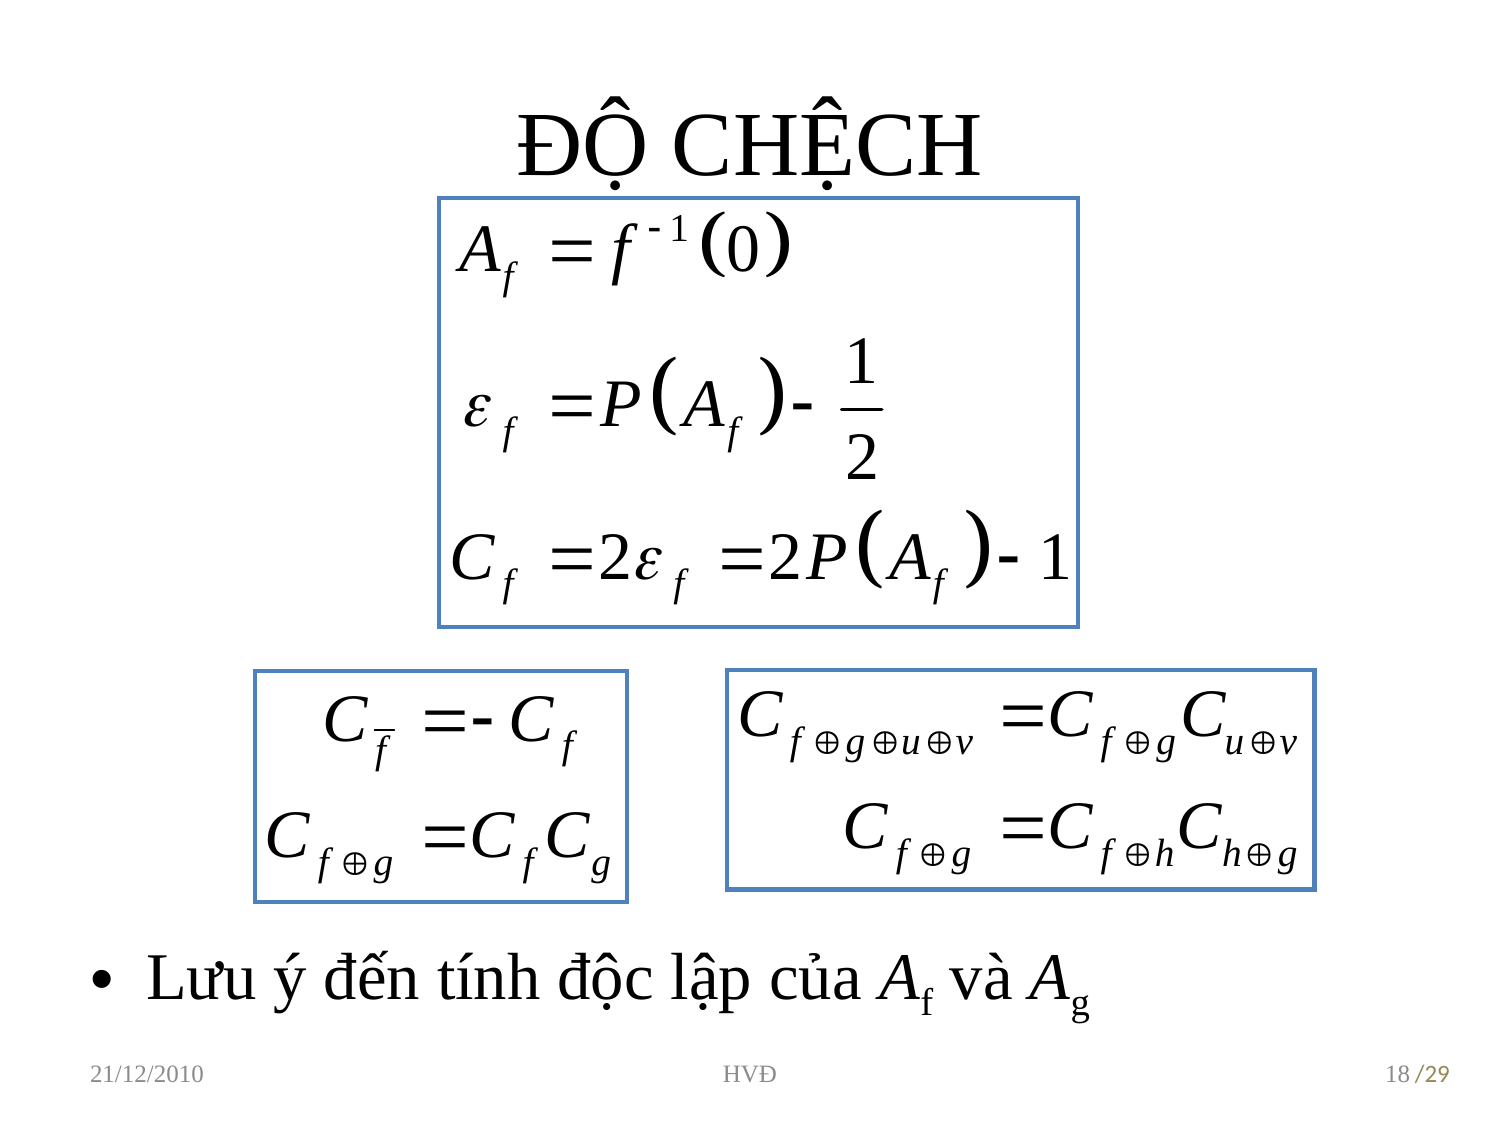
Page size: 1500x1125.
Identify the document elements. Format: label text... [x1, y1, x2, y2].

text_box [256, 673, 626, 901]
title ĐỘ CHỆCH [75, 45, 1425, 233]
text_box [441, 199, 1077, 626]
slide_number 18 [1074, 1042, 1425, 1103]
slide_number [75, 1042, 425, 1103]
footer HVĐ [512, 1042, 988, 1103]
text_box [728, 672, 1313, 888]
list Lưu ý đến tính độc lập của Af và Ag [75, 924, 1425, 1038]
